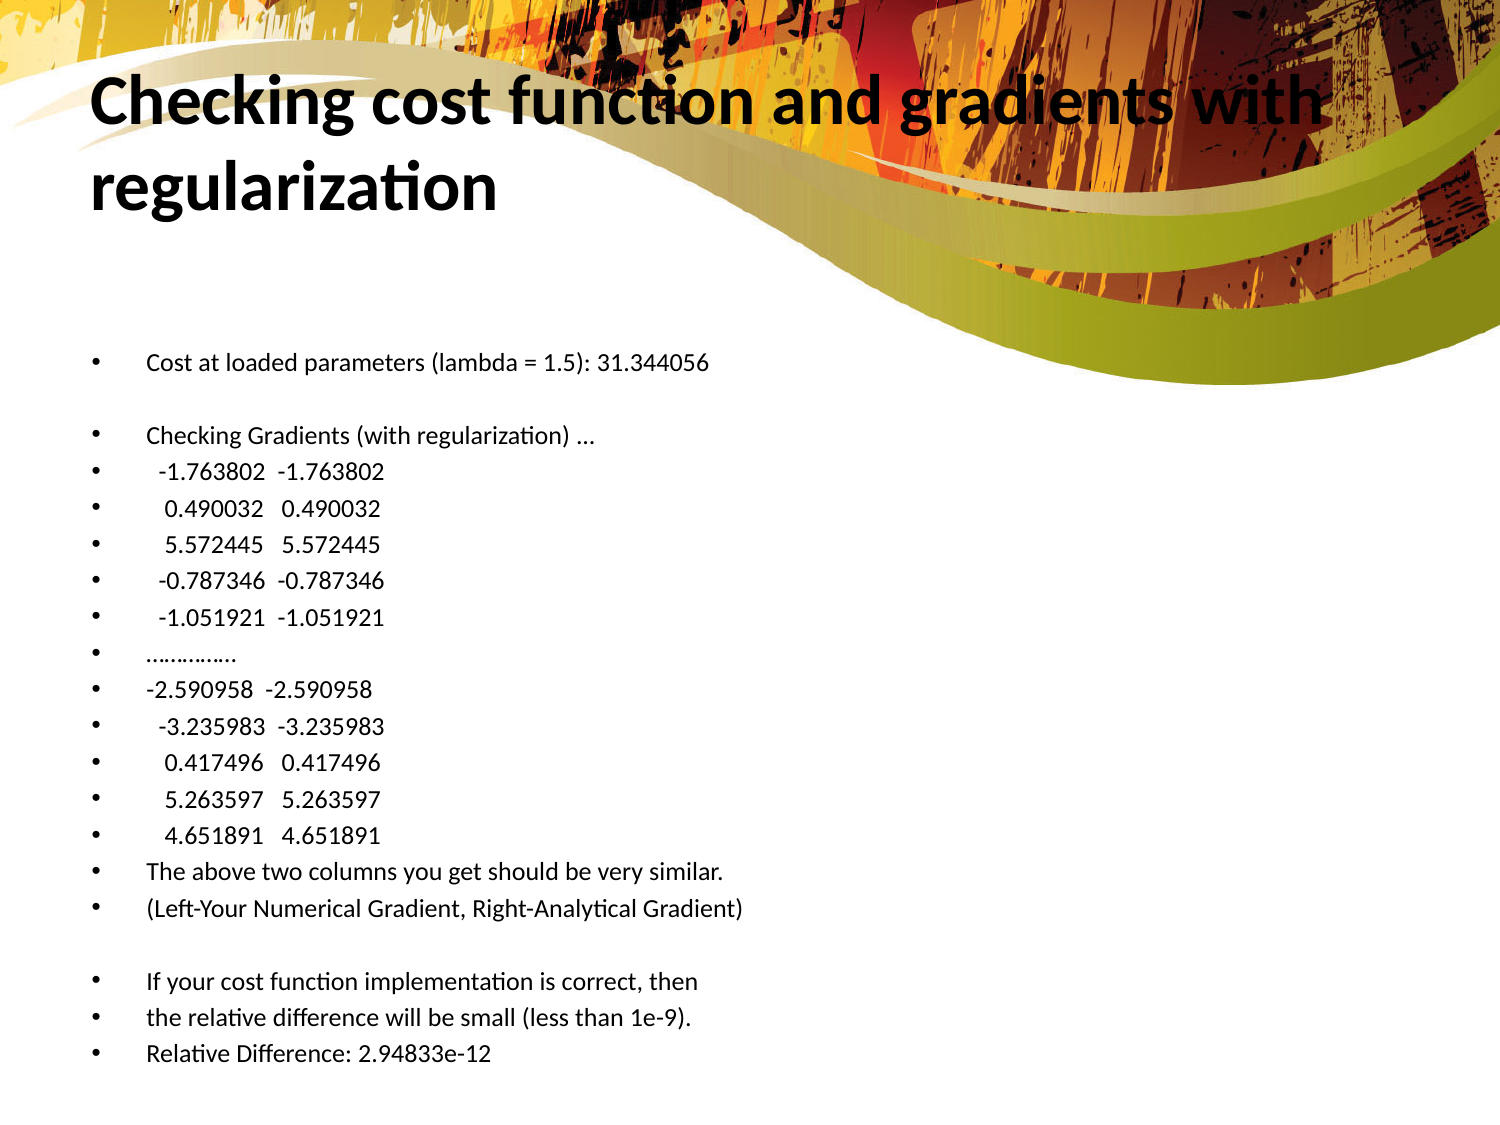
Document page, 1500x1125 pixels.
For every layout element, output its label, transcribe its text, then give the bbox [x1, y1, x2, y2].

list Cost at loaded parameters (lambda = 1.5): 31.344056 Checking Gradients (with regularization) ... -1.763802 -1.763802 0.490032 0.490032 5.572445 5.572445 -0.787346 -0.787346 -1.051921 -1.051921 …………… -2.590958 -2.590958 -3.235983 -3.235983 0.417496 0.417496 5.263597 5.263597 4.651891 4.651891 The above two columns you get should be very similar. (Left-Your Numerical Gradient, Right-Analytical Gradient) If your cost function implementation is correct, then the relative difference will be small (less than 1e-9). Relative Difference: 2.94833e-12 [76, 338, 1427, 1081]
title Checking cost function and gradients with regularization [75, 45, 1365, 233]
picture [0, 0, 1500, 1125]
